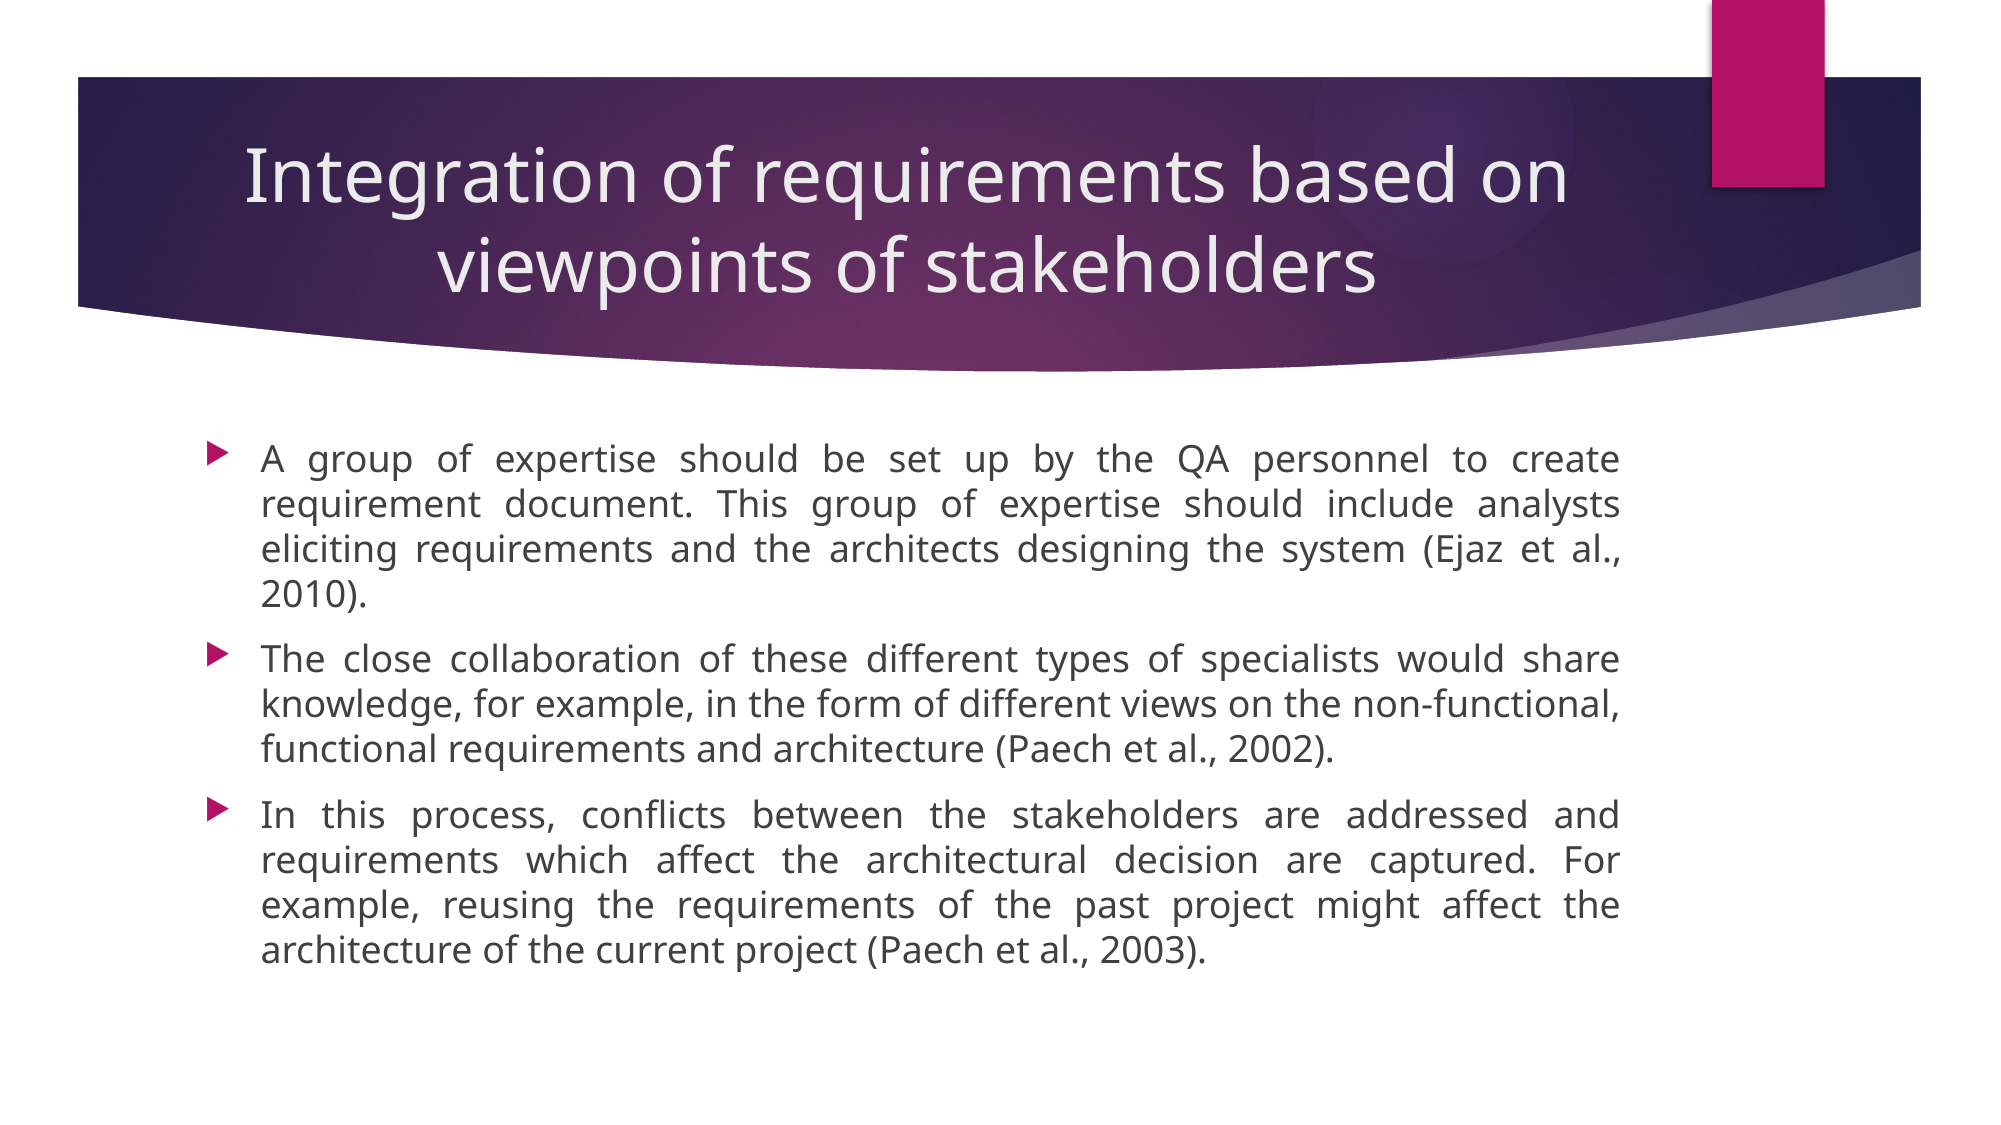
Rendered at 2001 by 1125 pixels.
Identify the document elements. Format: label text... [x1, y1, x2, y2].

title Integration of requirements based on viewpoints of stakeholders [189, 159, 1627, 276]
list A group of expertise should be set up by the QA personnel to create requirement document. This group of expertise should include analysts eliciting requirements and the architects designing the system (Ejaz et al., 2010). The close collaboration of these different types of specialists would share knowledge, for example, in the form of different views on the non-functional, functional requirements and architecture (Paech et al., 2002). In this process, conflicts between the stakeholders are addressed and requirements which affect the architectural decision are captured. For example, reusing the requirements of the past project might affect the architecture of the current project (Paech et al., 2003). [189, 427, 1638, 988]
